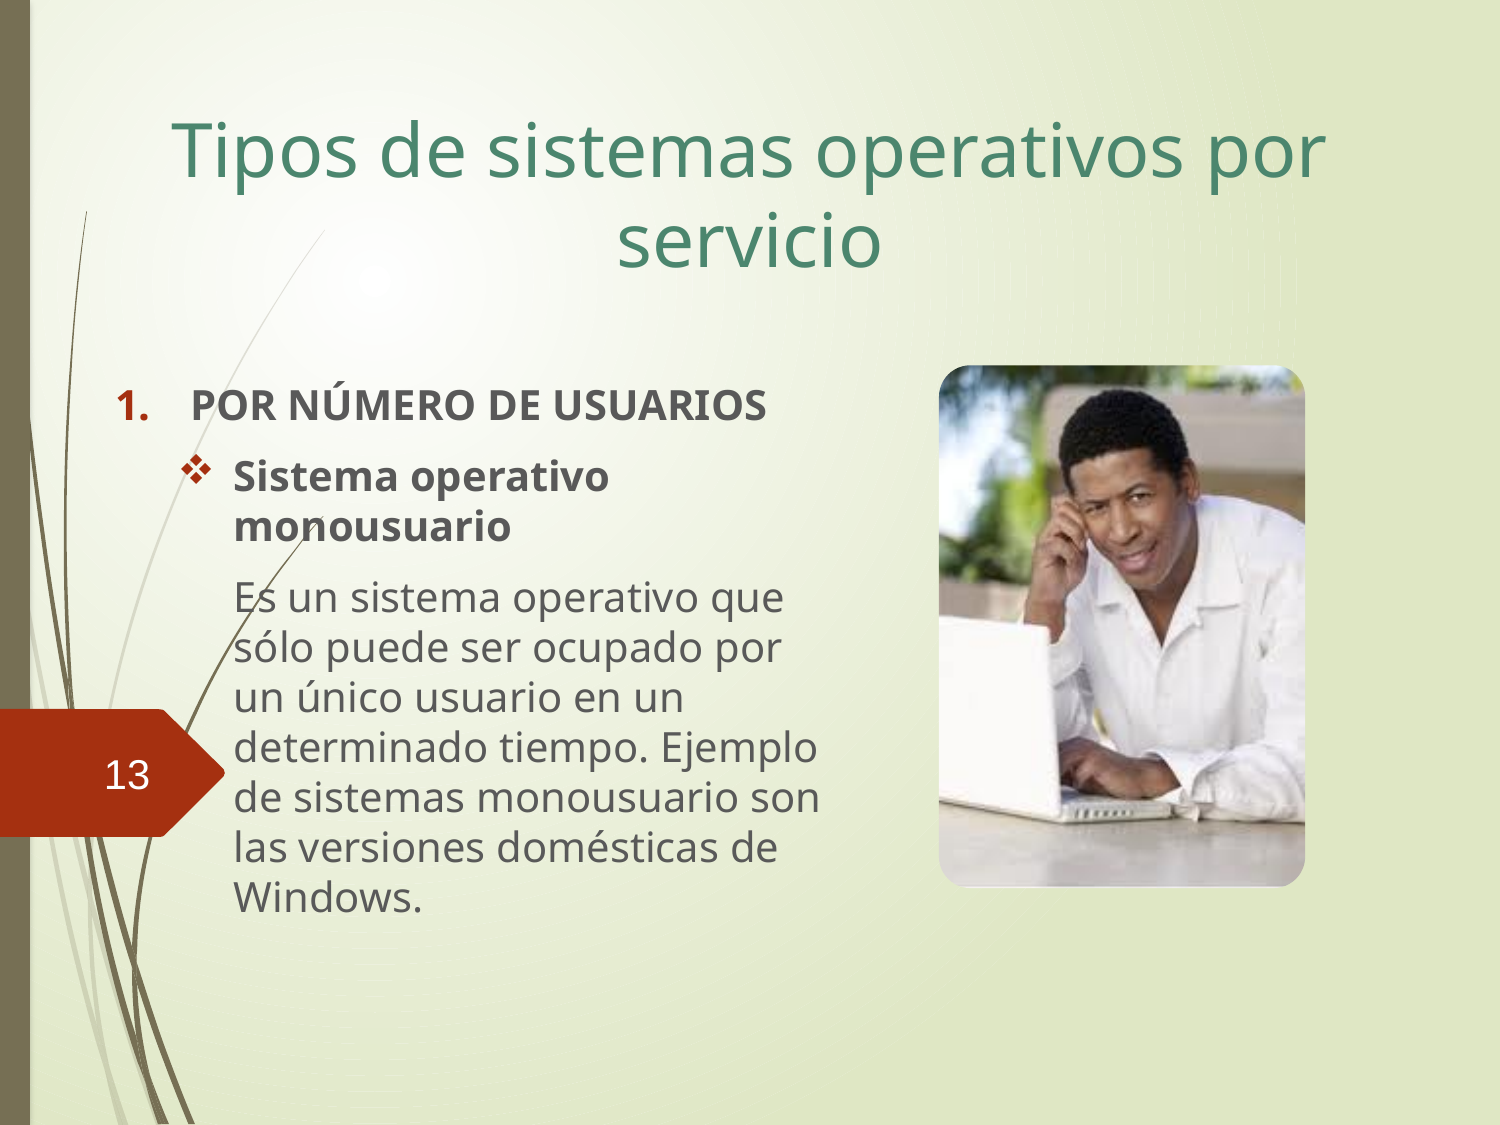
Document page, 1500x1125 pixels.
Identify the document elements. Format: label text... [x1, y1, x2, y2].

slide_number 13 [69, 742, 166, 803]
title Tipos de sistemas operativos por servicio [100, 53, 1400, 291]
picture [938, 365, 1306, 889]
subtitle POR NÚMERO DE USUARIOS Sistema operativo monousuario Es un sistema operativo que sólo puede ser ocupado por un único usuario en un determinado tiempo. Ejemplo de sistemas monousuario son las versiones domésticas de Windows. [100, 370, 857, 1116]
